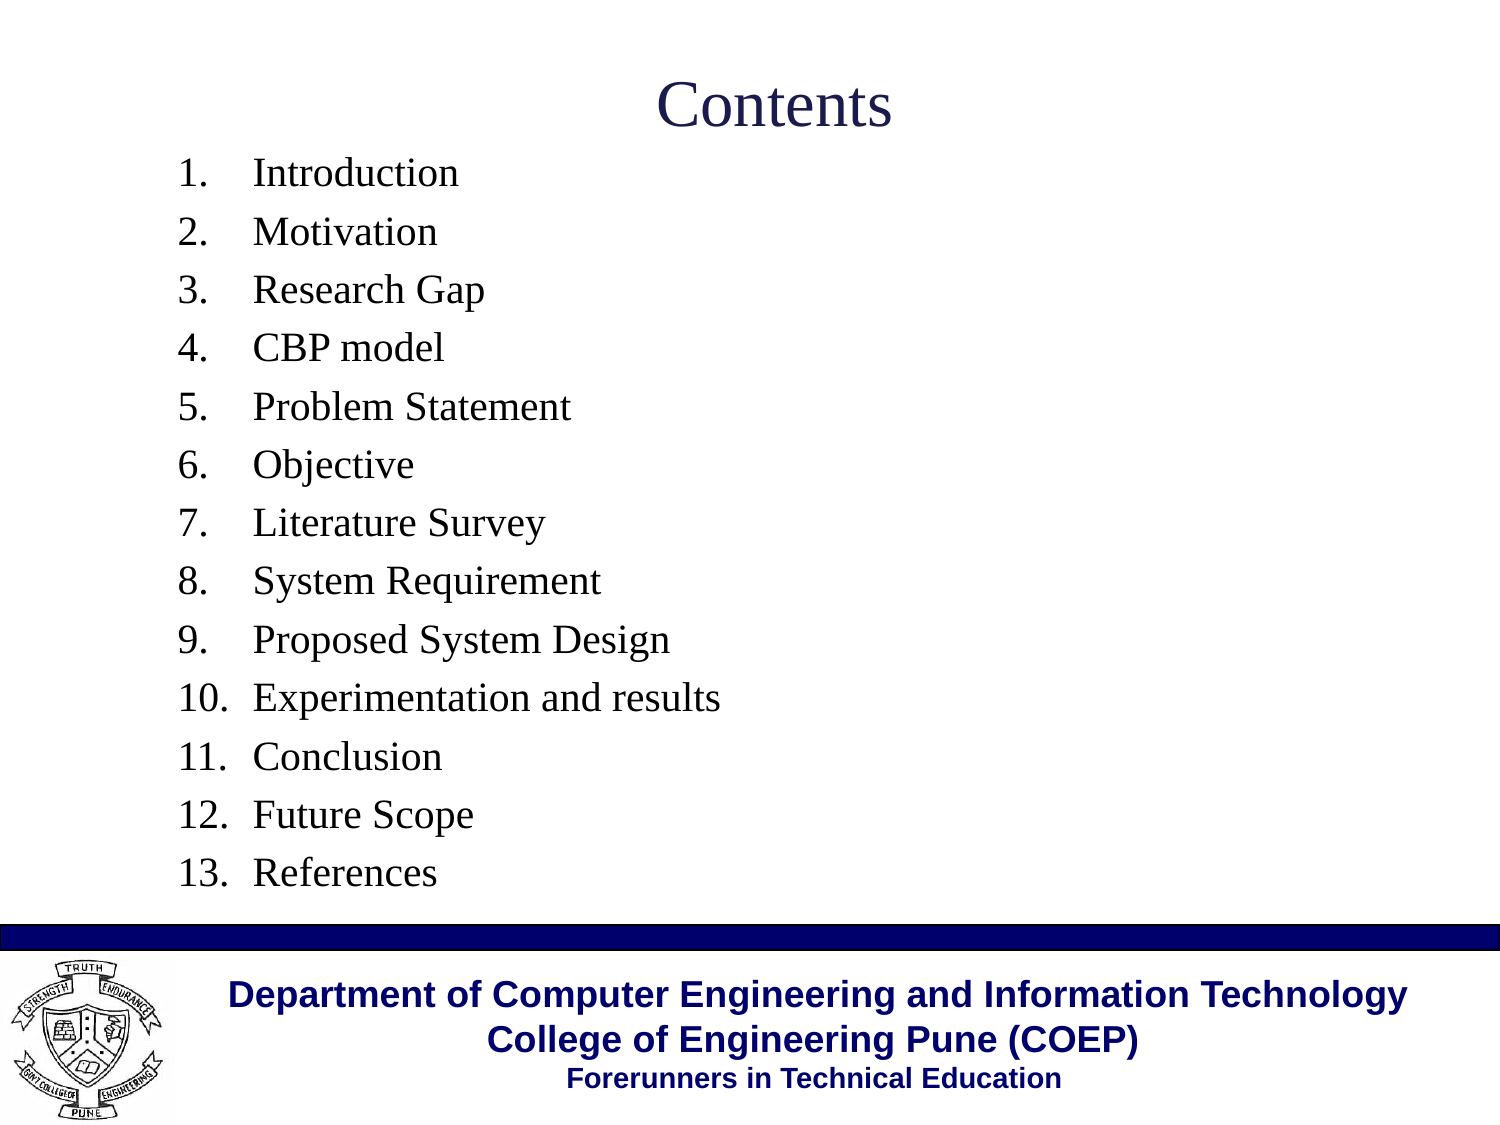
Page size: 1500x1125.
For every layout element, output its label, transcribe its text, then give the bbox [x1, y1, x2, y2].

subtitle Introduction Motivation Research Gap CBP model Problem Statement Objective Literature Survey System Requirement Proposed System Design Experimentation and results Conclusion Future Scope References [162, 137, 1351, 888]
title Contents [137, 0, 1413, 201]
